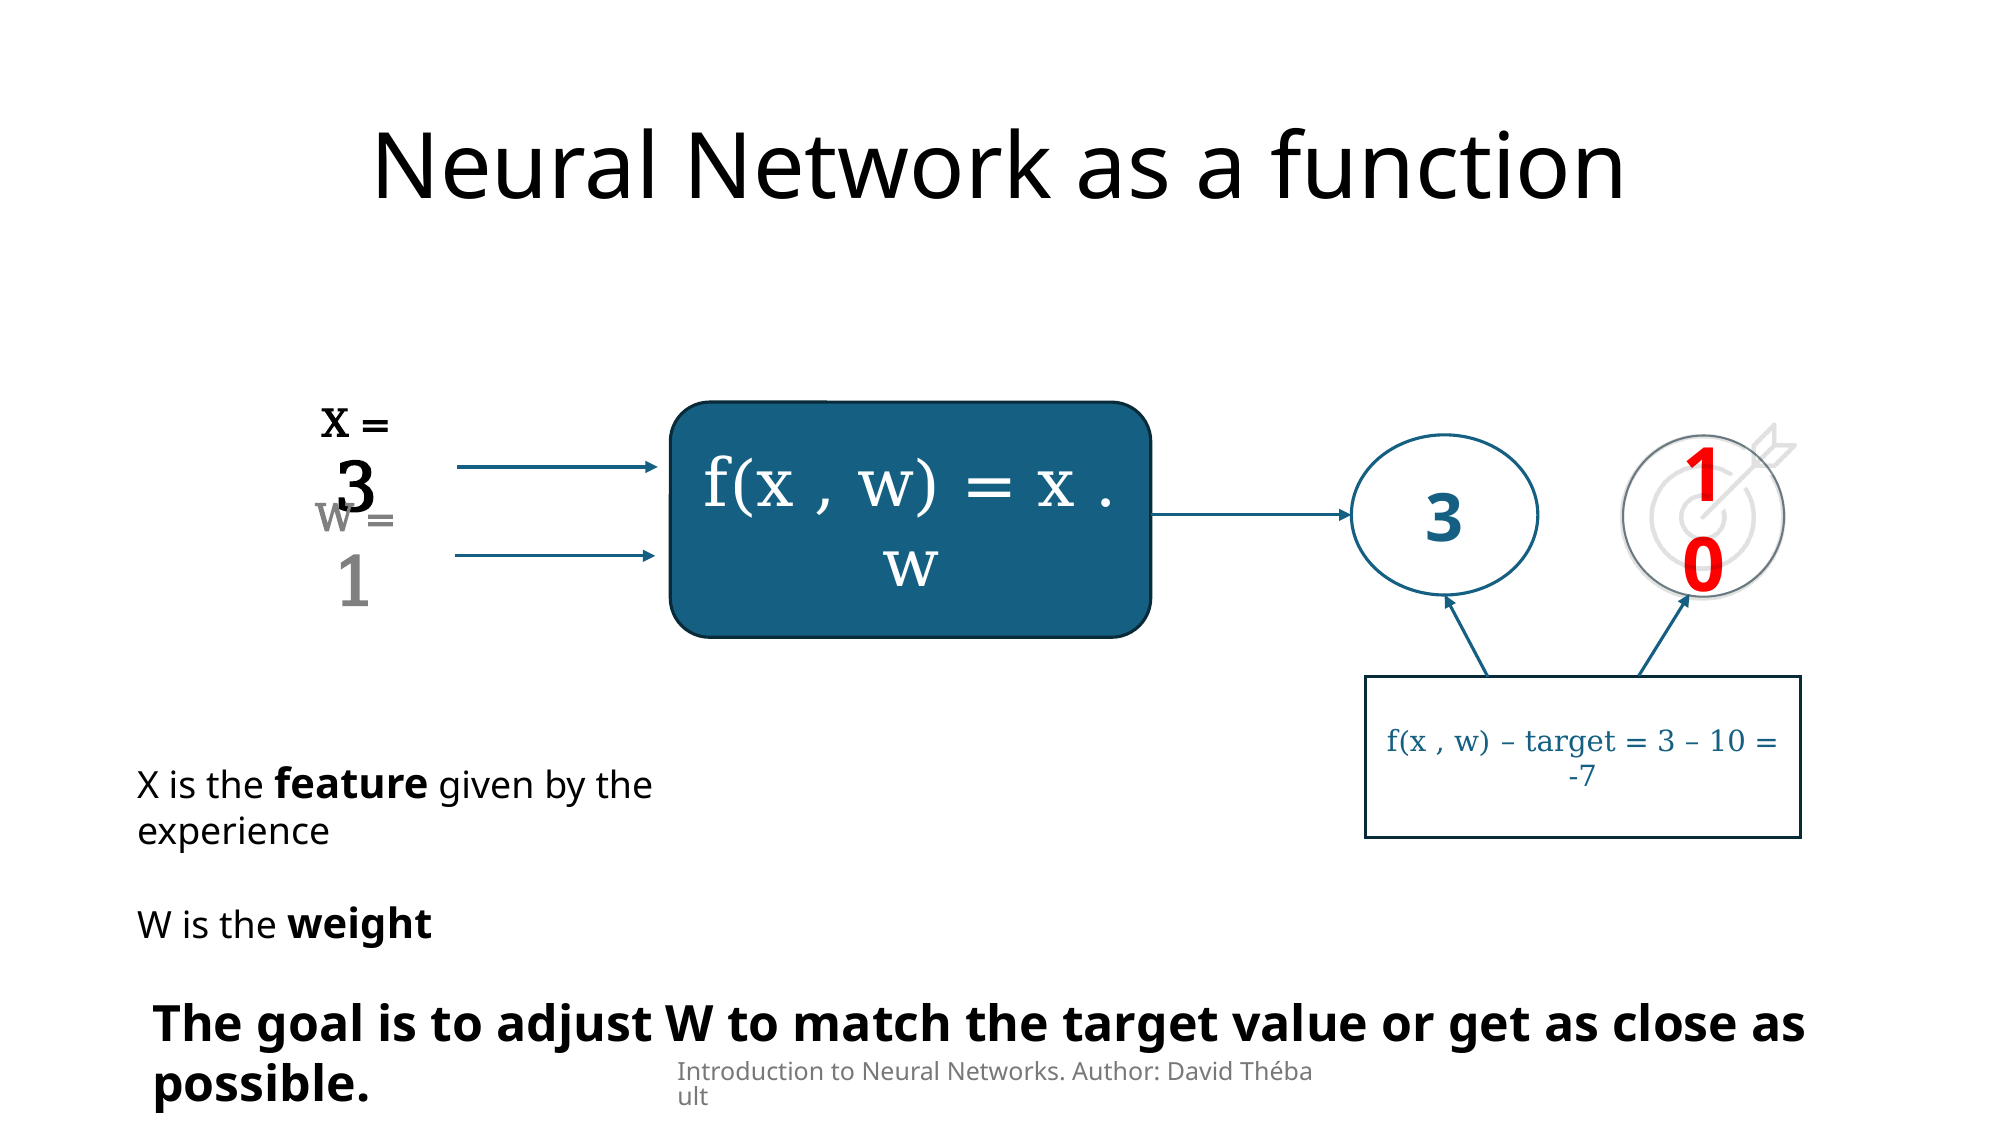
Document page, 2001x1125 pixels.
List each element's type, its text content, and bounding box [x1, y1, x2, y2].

text_box X is the feature given by the experience W is the weight [122, 749, 849, 955]
title Neural Network as a function [137, 59, 1863, 278]
text_box 3 [1349, 433, 1540, 597]
text_box X = 3 [254, 388, 459, 501]
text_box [1638, 593, 1691, 677]
text_box The goal is to adjust W to match the target value or get as close as possible. [137, 984, 1907, 1119]
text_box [1444, 594, 1489, 678]
text_box f(x , w) – target = 3 – 10 = -7 [1364, 675, 1802, 839]
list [1596, 404, 1816, 623]
footer Introduction to Neural Networks. Author: David Thébault [662, 1042, 1338, 1103]
text_box W = 1 [238, 474, 472, 638]
text_box f(x , w) = x . w [668, 400, 1153, 639]
